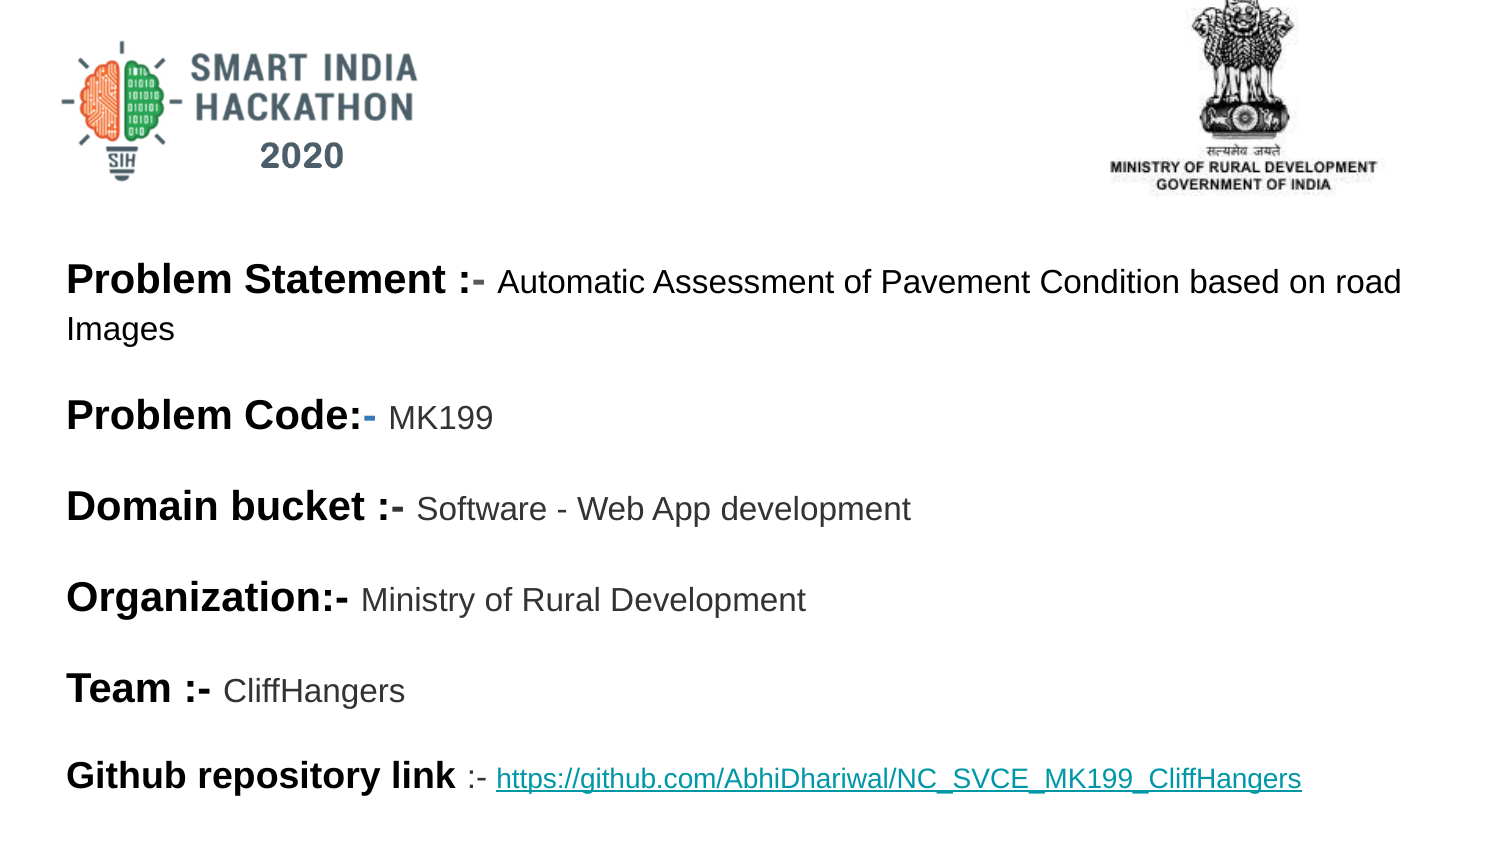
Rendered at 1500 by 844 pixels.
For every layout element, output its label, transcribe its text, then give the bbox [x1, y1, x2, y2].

picture [1048, 0, 1440, 215]
list Problem Statement :- Automatic Assessment of Pavement Condition based on road Images Problem Code:- MK199 Domain bucket :- Software - Web App development Organization:- Ministry of Rural Development Team :- CliffHangers Github repository link :- https://github.com/AbhiDhariwal/NC_SVCE_MK199_CliffHangers [51, 229, 1449, 692]
picture [50, 20, 423, 190]
